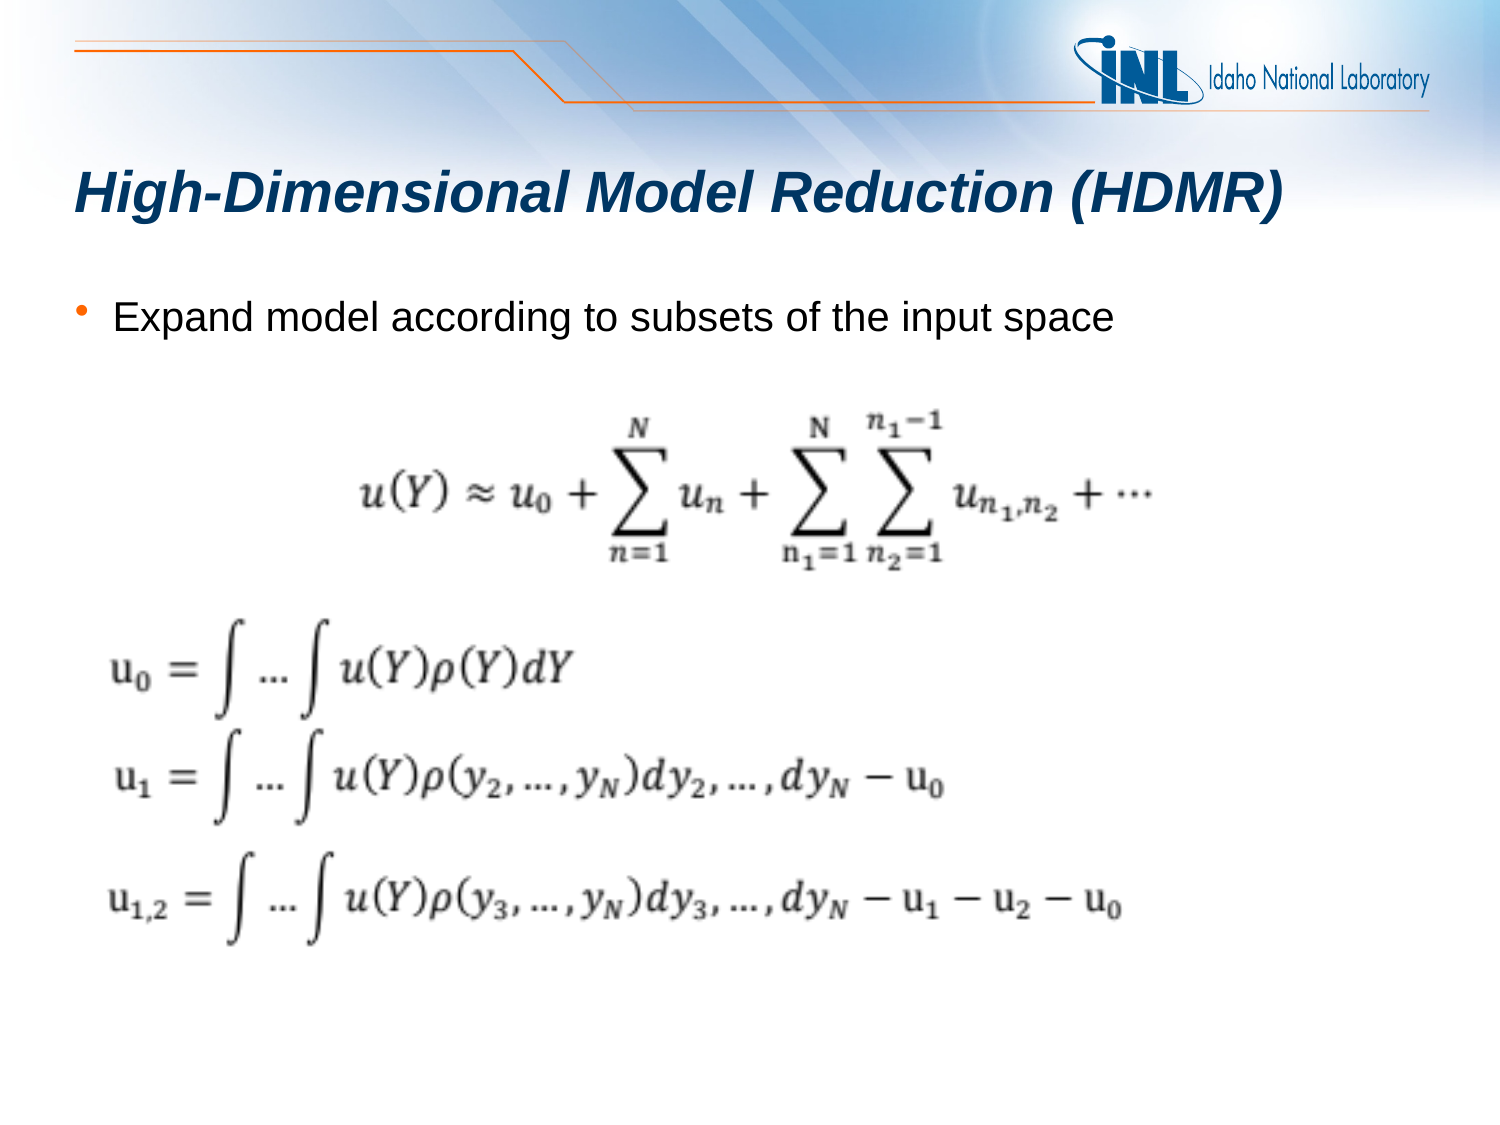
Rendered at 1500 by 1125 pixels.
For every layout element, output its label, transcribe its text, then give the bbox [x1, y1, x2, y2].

picture [0, 0, 1500, 1125]
list Expand model according to subsets of the input space [74, 297, 1426, 1005]
title High-Dimensional Model Reduction (HDMR) [74, 164, 1426, 227]
